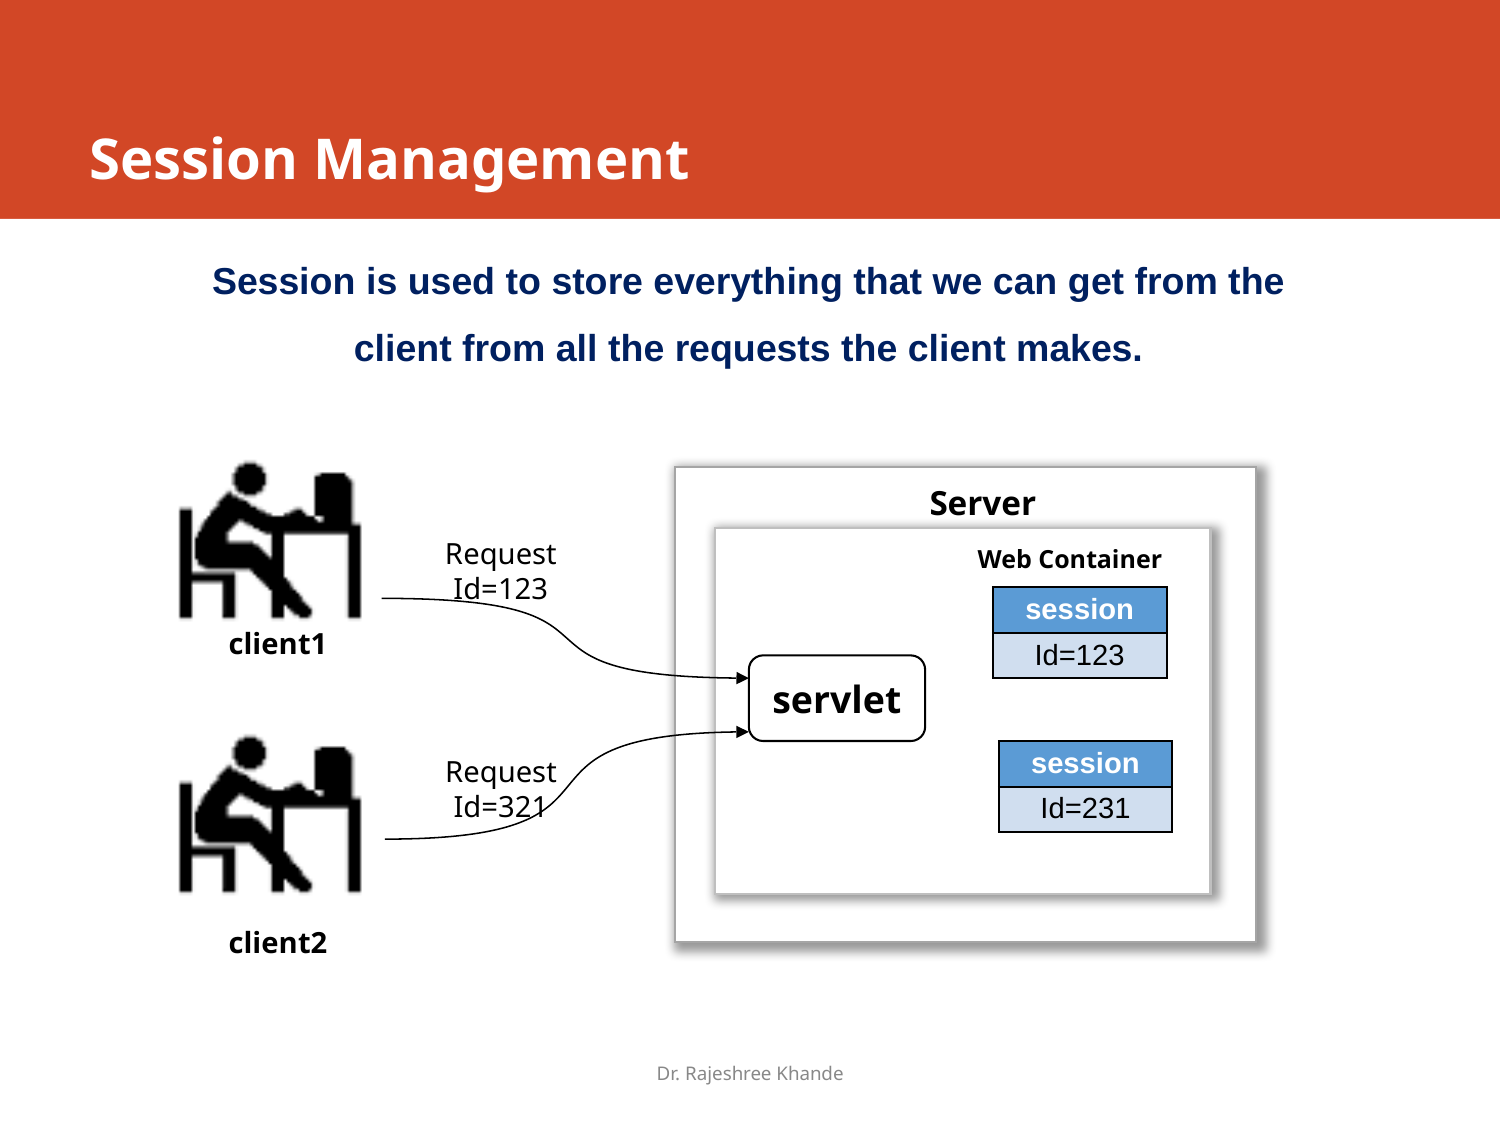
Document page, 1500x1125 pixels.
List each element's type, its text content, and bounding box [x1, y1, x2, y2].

picture [150, 708, 374, 902]
table_cell Id=231 [1000, 788, 1171, 831]
table_cell Id=123 [994, 634, 1166, 677]
picture [150, 434, 374, 628]
text_box client2 [194, 917, 362, 968]
footer Dr. Rajeshree Khande [571, 1042, 929, 1103]
table_header session [1000, 742, 1171, 786]
text_box Request Id=123 [426, 527, 575, 596]
text_box Session is used to store everything that we can get from the client from all the requests the client makes. [160, 226, 1338, 379]
text_box client1 [194, 637, 362, 668]
table_header session [994, 588, 1166, 632]
text_box Web Container [715, 527, 1211, 894]
title Session Management [74, 0, 1397, 199]
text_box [381, 598, 750, 679]
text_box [384, 731, 750, 840]
text_box servlet [748, 655, 926, 742]
text_box Server [674, 467, 1256, 943]
